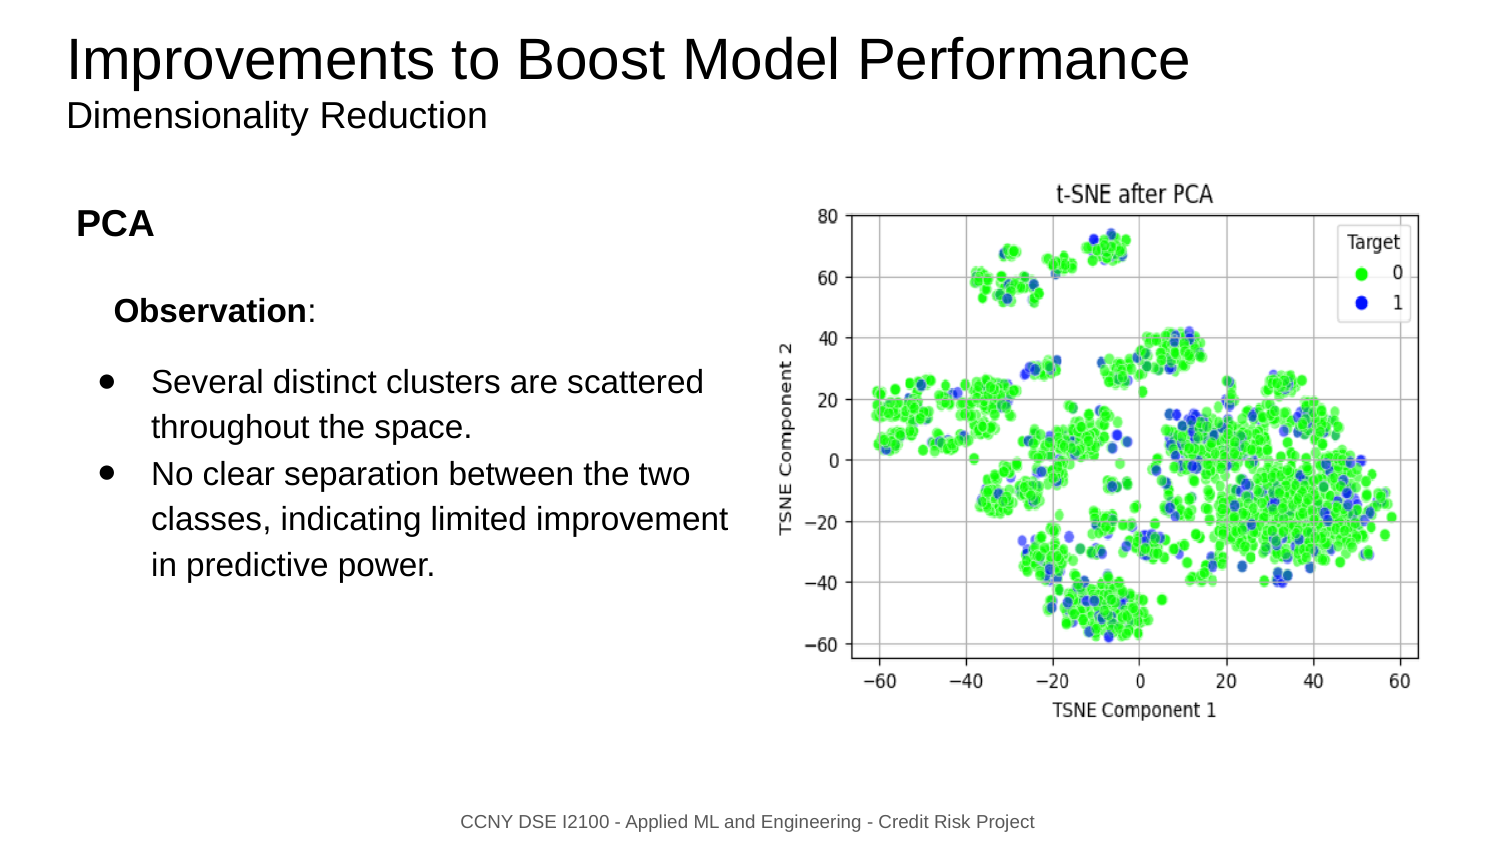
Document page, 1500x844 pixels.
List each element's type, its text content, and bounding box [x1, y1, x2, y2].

text_box Improvements to Boost Model Performance Dimensionality Reduction [51, 6, 1500, 152]
text_box CCNY DSE I2100 - Applied ML and Engineering - Credit Risk Project [3, 796, 1497, 824]
picture [749, 177, 1451, 730]
text_box PCA Observation: Several distinct clusters are scattered throughout the space. No clear separation between the two classes, indicating limited improvement in predictive power. [61, 183, 744, 723]
